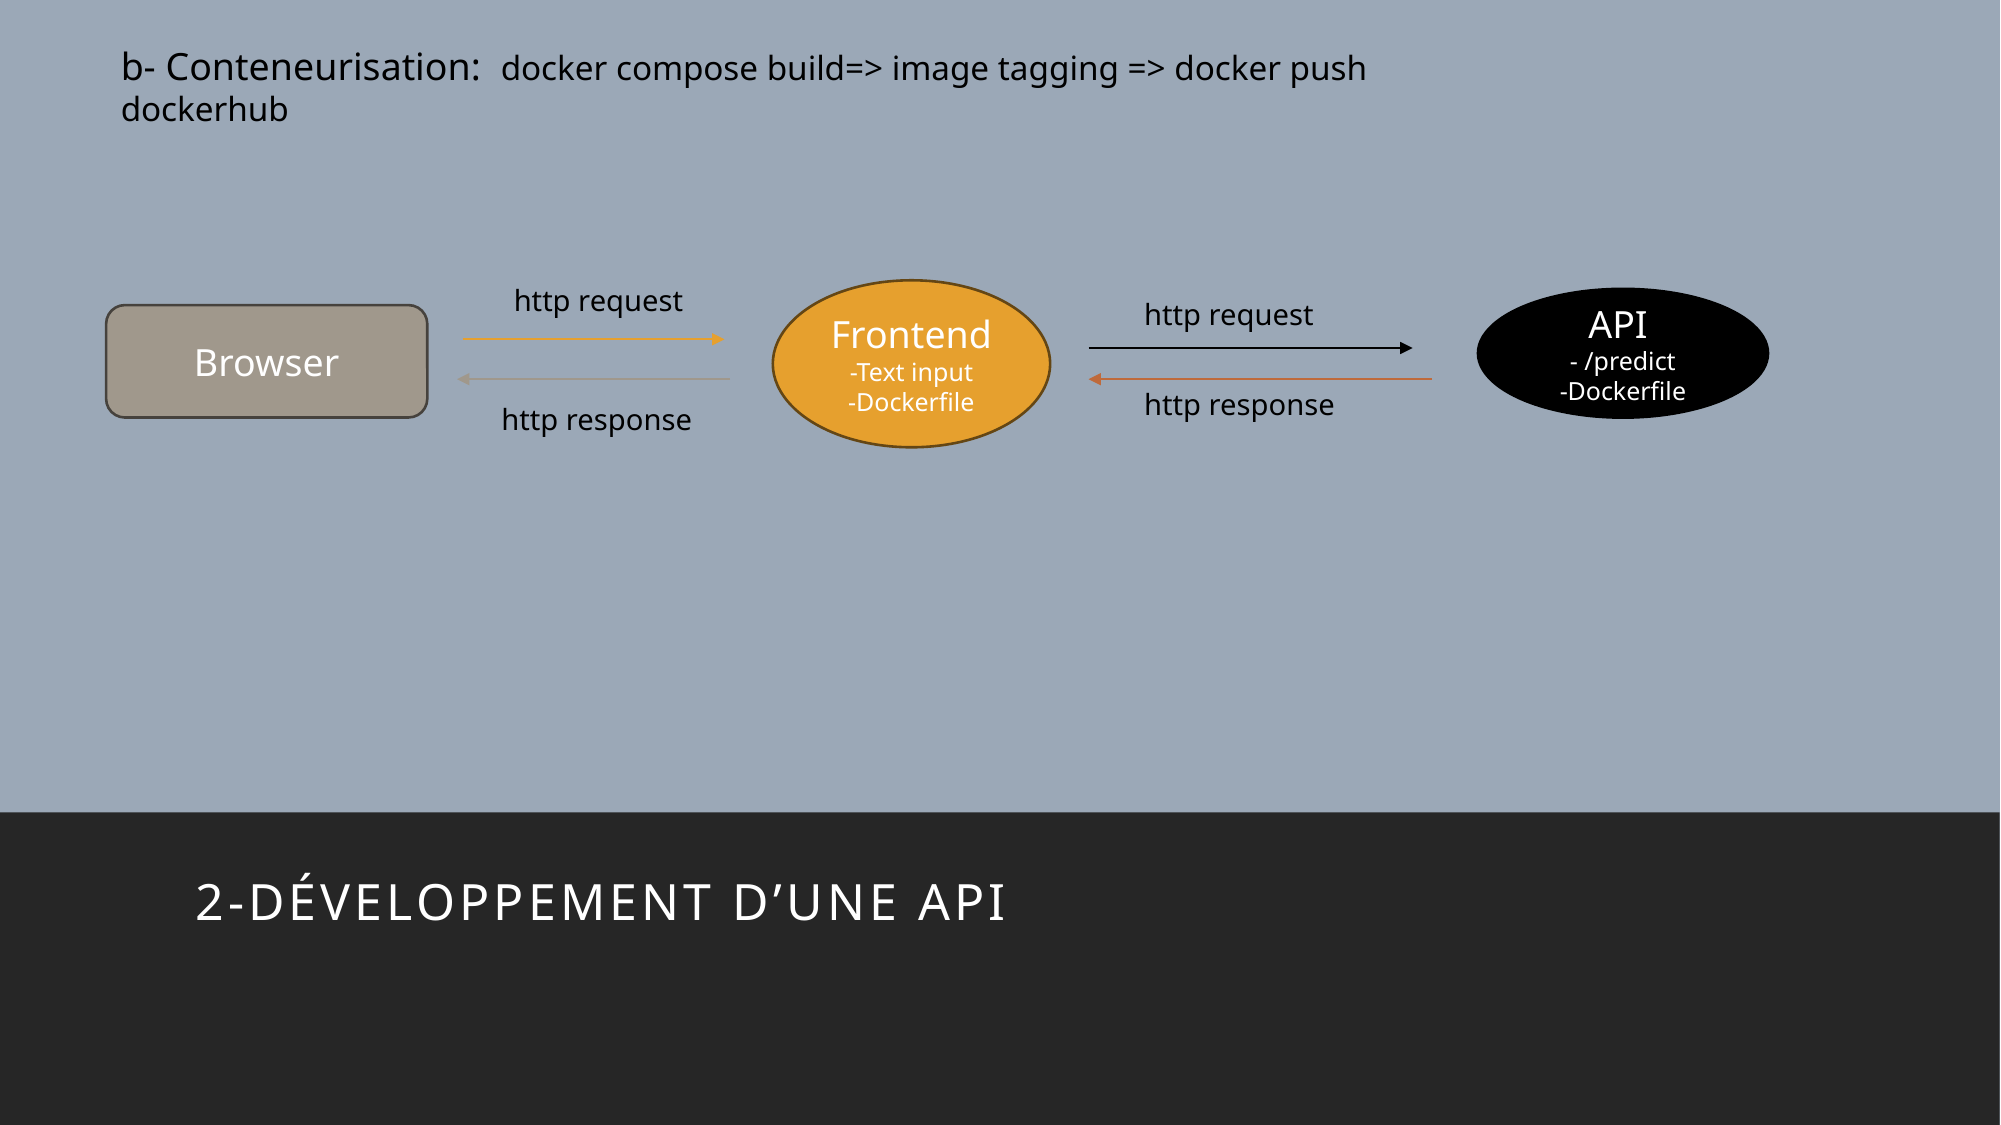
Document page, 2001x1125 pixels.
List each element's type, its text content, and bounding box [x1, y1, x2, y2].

text_box Frontend -Text input -Dockerfile [771, 278, 1052, 449]
subtitle 2-Développement d’une API [180, 857, 1831, 1045]
text_box b- Conteneurisation: docker compose build=> image tagging => docker push dockerhub [106, 35, 1458, 135]
text_box http request [1129, 288, 1391, 339]
text_box http request [498, 274, 702, 325]
text_box Browser [104, 303, 429, 419]
text_box API - /predict -Dockerfile [1476, 287, 1770, 419]
text_box http response [486, 394, 712, 444]
text_box http response [1129, 389, 1391, 429]
text_box [0, 0, 2000, 811]
text_box [0, 811, 2000, 1125]
